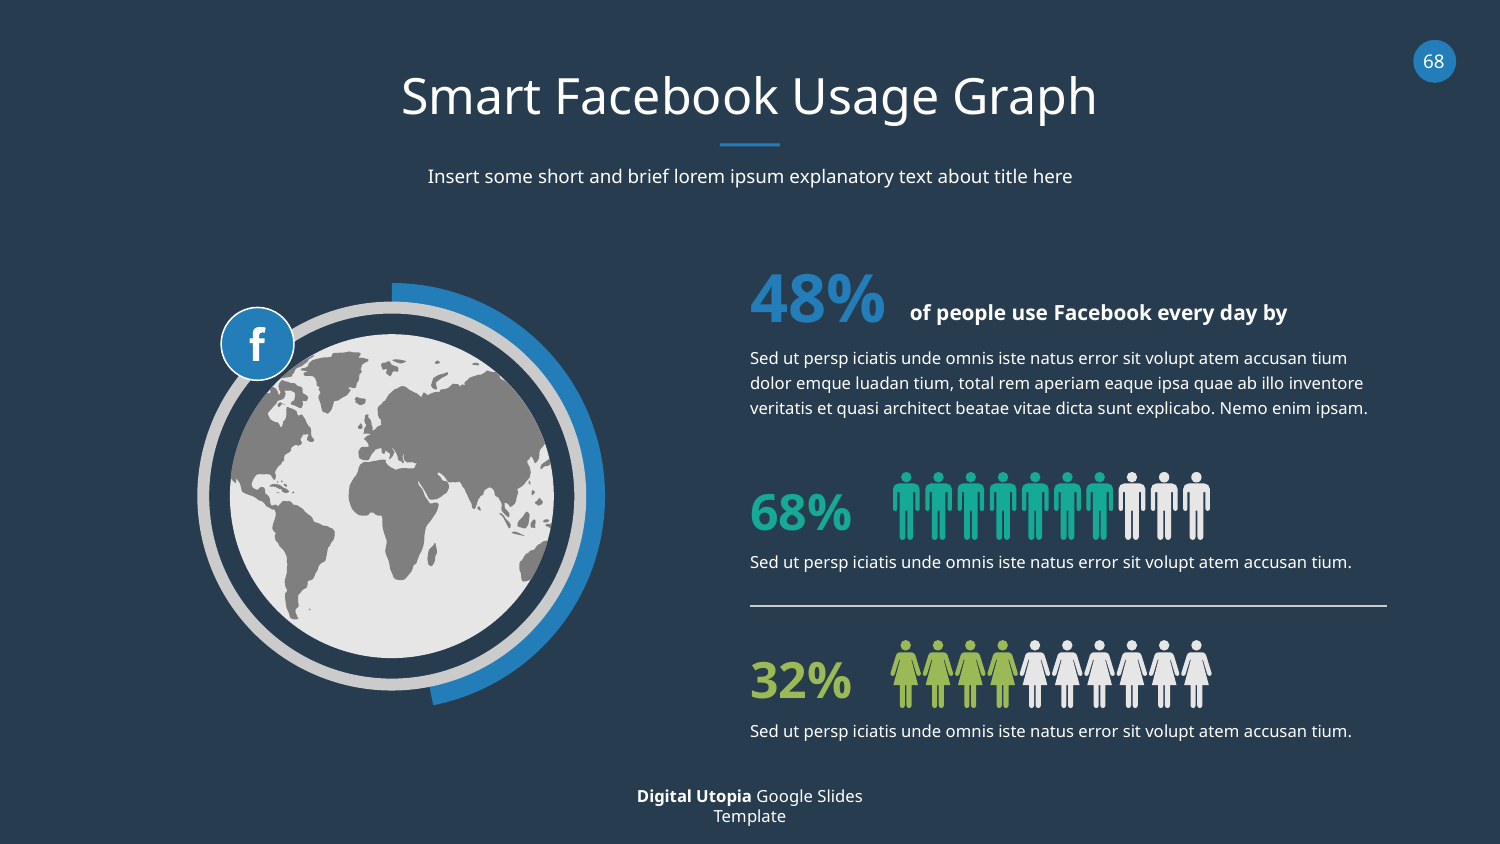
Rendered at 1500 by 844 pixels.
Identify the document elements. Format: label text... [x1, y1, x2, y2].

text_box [890, 639, 1212, 709]
text_box 32% [749, 648, 873, 710]
text_box 48% [749, 255, 910, 337]
text_box of people use Facebook every day by [909, 299, 1389, 325]
text_box Sed ut persp iciatis unde omnis iste natus error sit volupt atem accusan tium dolor emque luadan tium, total rem aperiam eaque ipsa quae ab illo inventore veritatis et quasi architect beatae vitae dicta sunt explicabo. Nemo enim ipsam. [750, 342, 1388, 419]
text_box 68% [749, 480, 873, 542]
text_box Sed ut persp iciatis unde omnis iste natus error sit volupt atem accusan tium. [750, 715, 1388, 739]
text_box Sed ut persp iciatis unde omnis iste natus error sit volupt atem accusan tium. [750, 547, 1388, 570]
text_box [178, 282, 606, 710]
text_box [892, 471, 1211, 541]
list Insert some short and brief lorem ipsum explanatory text about title here [112, 164, 1388, 190]
list Smart Facebook Usage Graph [112, 64, 1388, 131]
